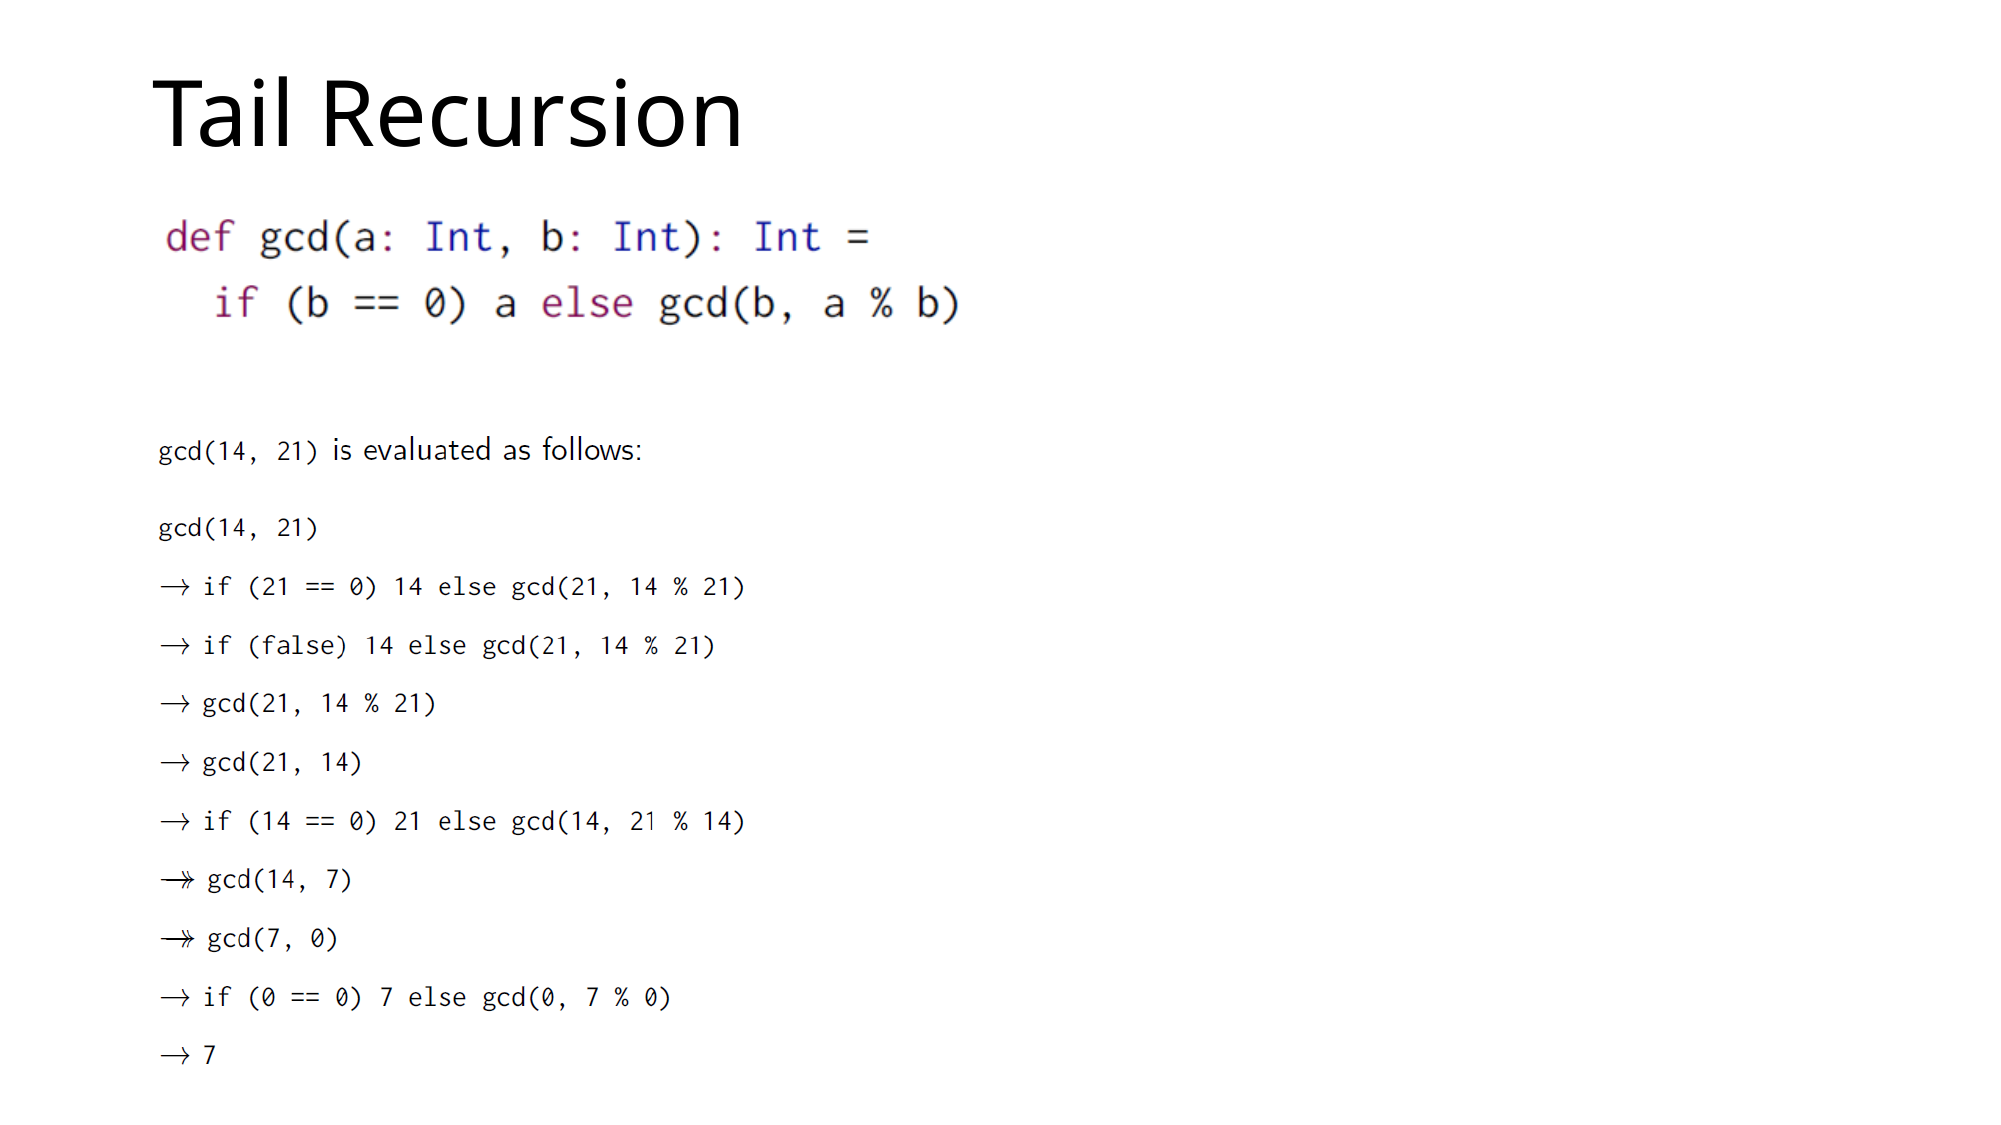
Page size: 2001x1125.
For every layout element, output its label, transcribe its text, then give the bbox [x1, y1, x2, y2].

picture [153, 196, 981, 347]
picture [137, 425, 754, 1067]
title Tail Recursion [137, 7, 1863, 226]
